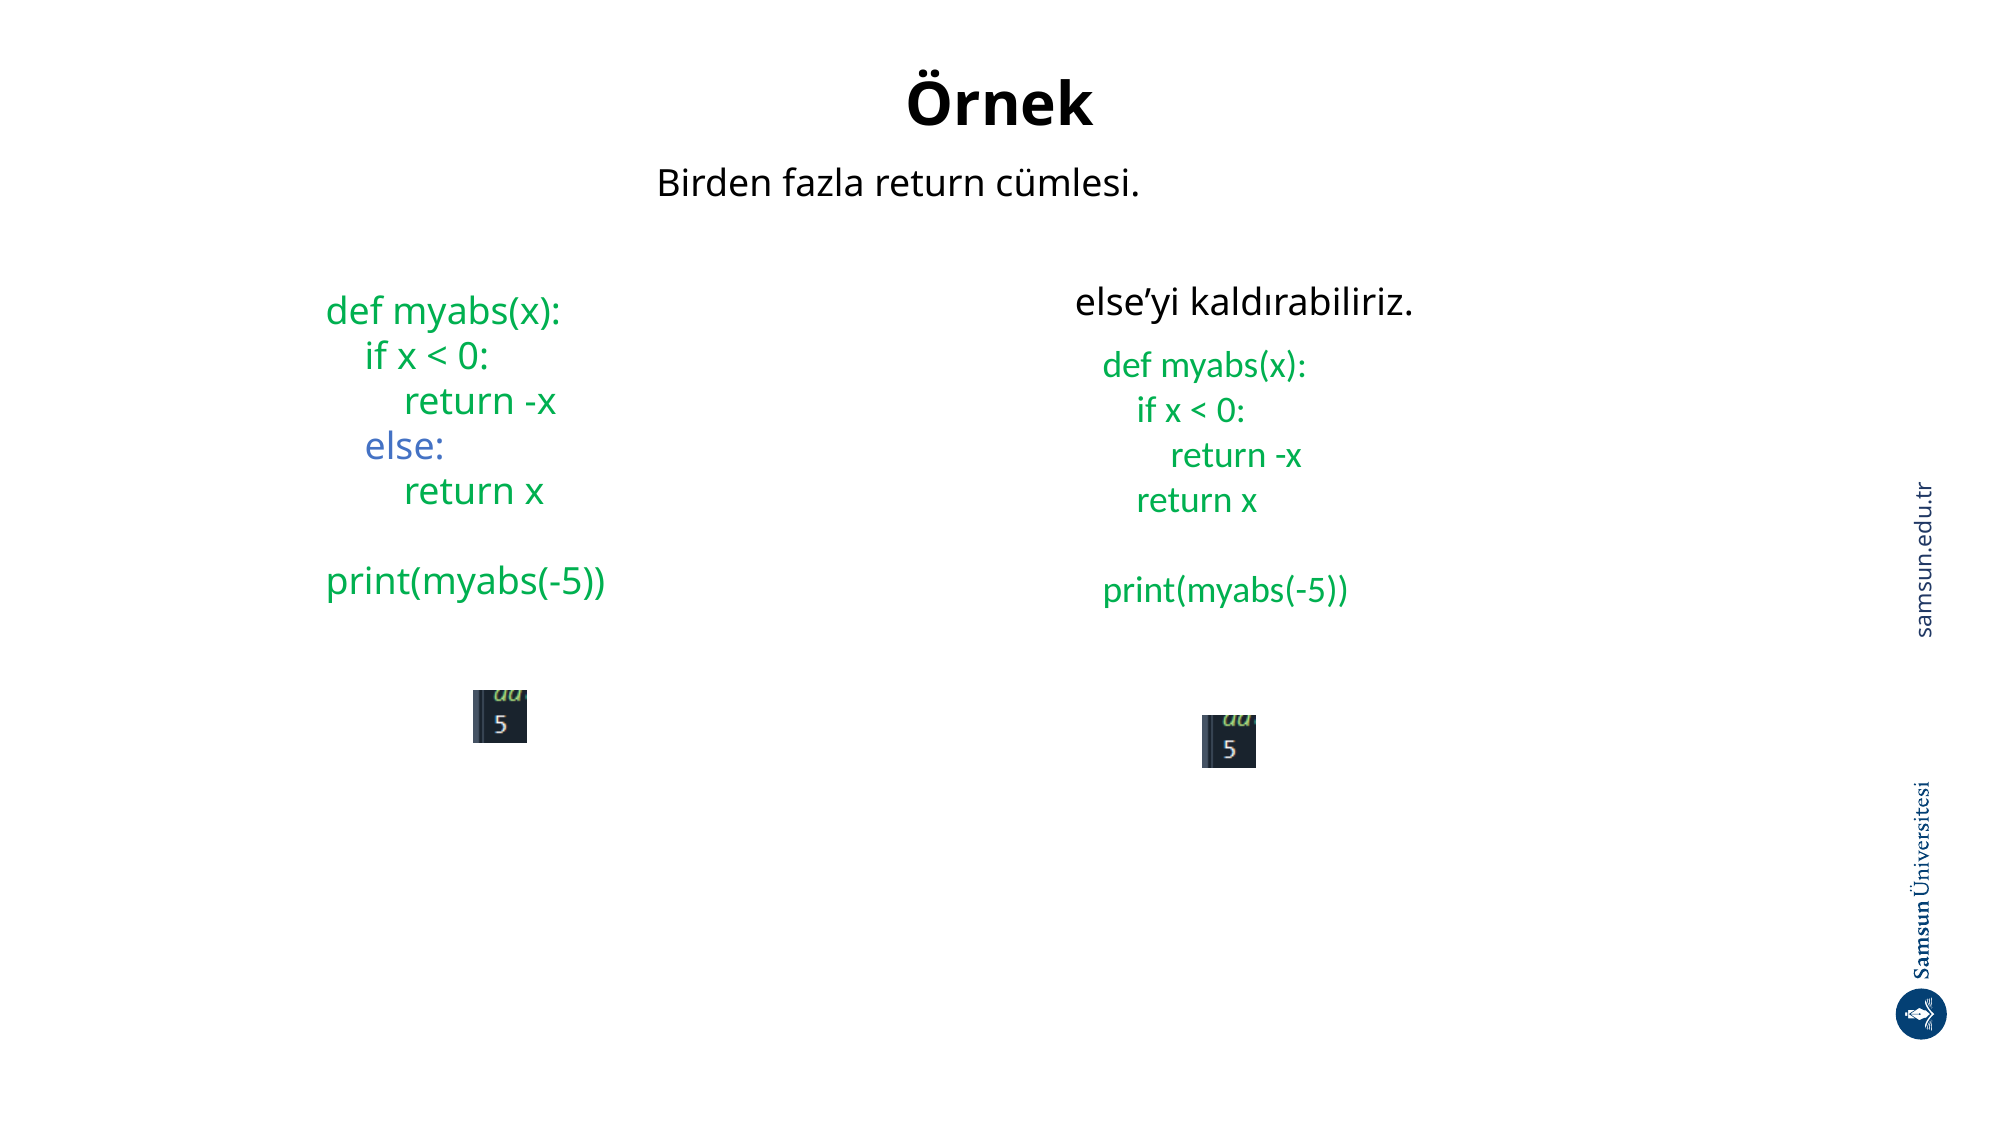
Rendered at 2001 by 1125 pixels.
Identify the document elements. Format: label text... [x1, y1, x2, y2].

picture [473, 690, 527, 743]
title Örnek [105, 30, 1895, 182]
text_box Birden fazla return cümlesi. [641, 129, 1178, 212]
text_box else’yi kaldırabiliriz. [1060, 248, 1596, 331]
picture [1202, 715, 1256, 768]
text_box def myabs(x): if x < 0: return -x return x print(myabs(-5)) [1087, 332, 1624, 1018]
list def myabs(x): if x < 0: return -x else: return x print(myabs(-5)) [310, 279, 913, 965]
